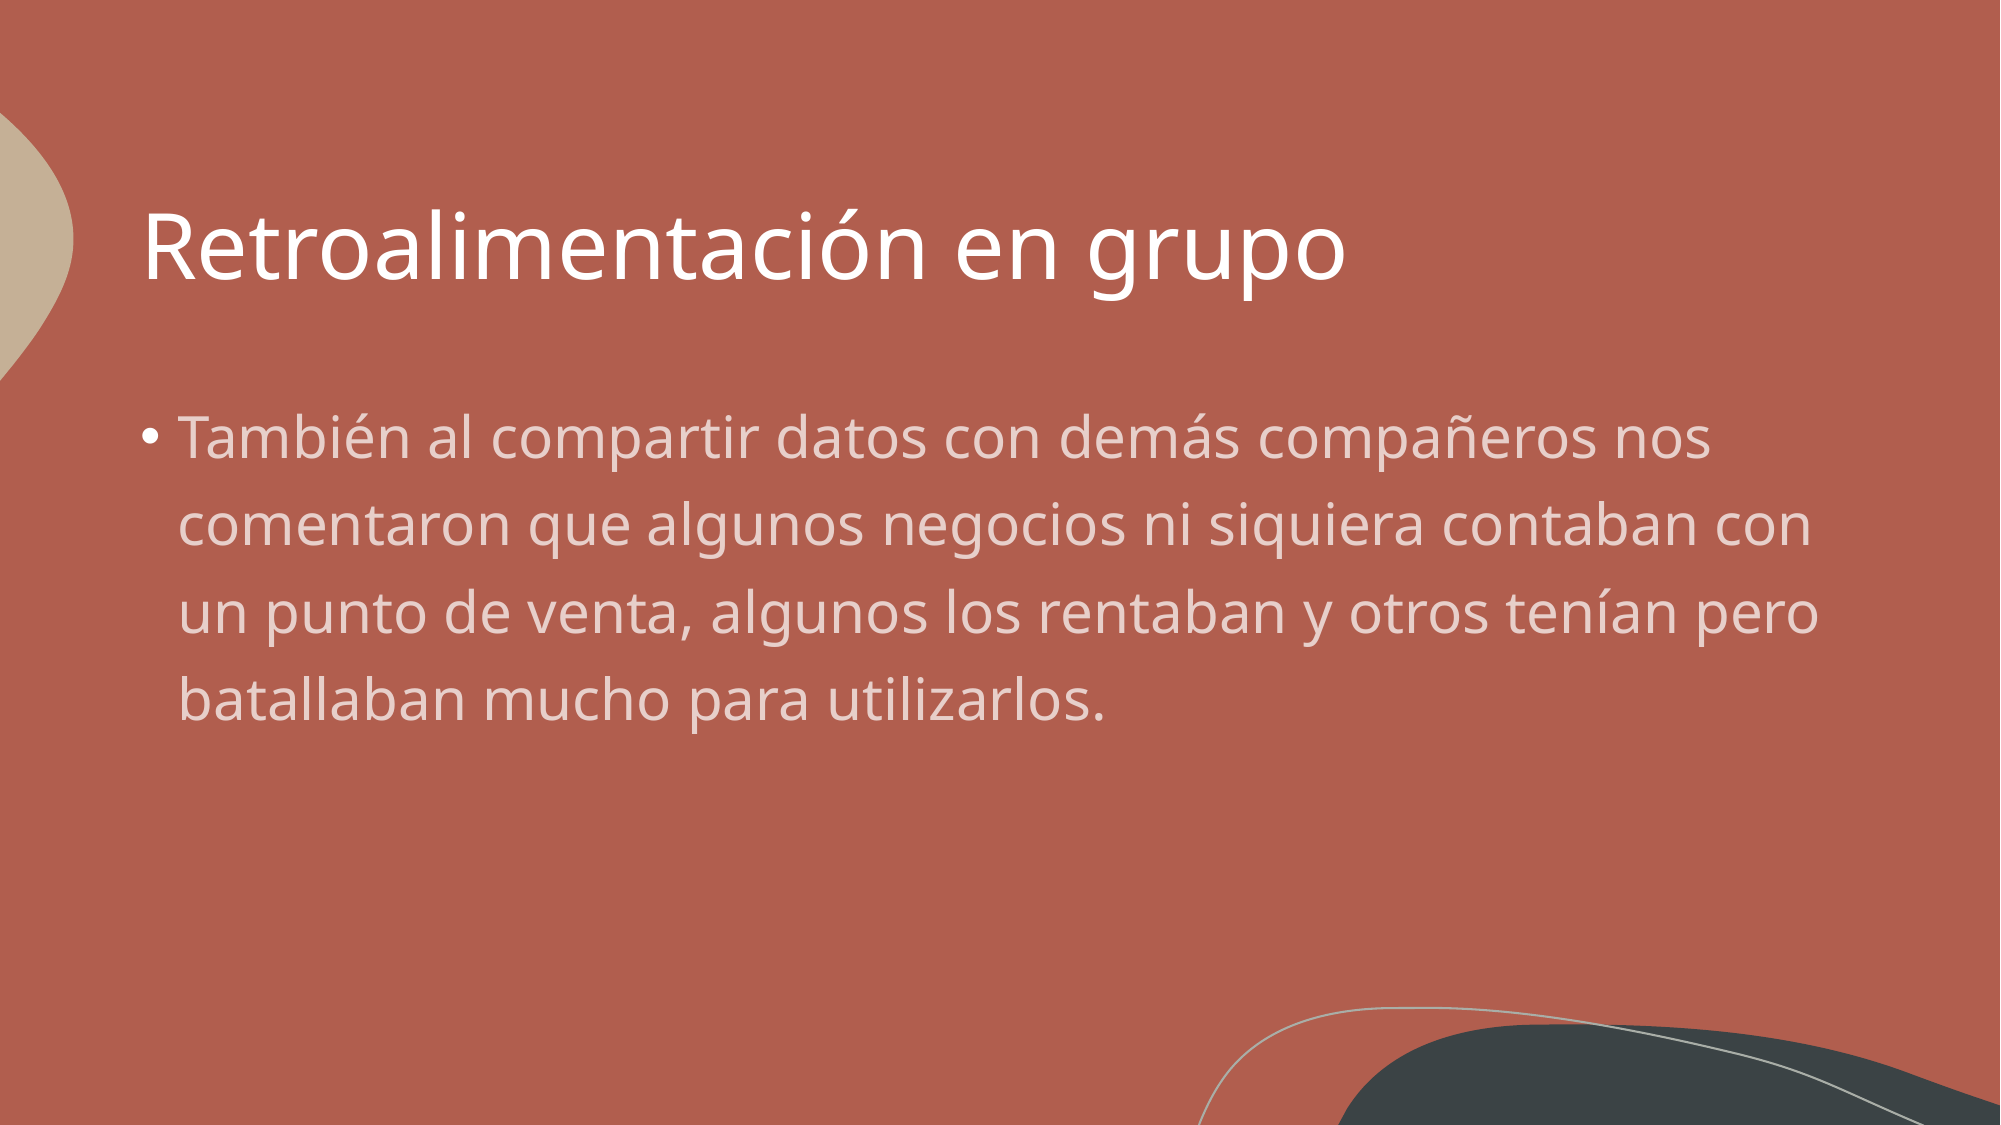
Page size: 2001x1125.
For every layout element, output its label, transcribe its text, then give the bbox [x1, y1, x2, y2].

list También al compartir datos con demás compañeros nos comentaron que algunos negocios ni siquiera contaban con un punto de venta, algunos los rentaban y otros tenían pero batallaban mucho para utilizarlos. [125, 375, 1875, 1002]
title Retroalimentación en grupo [125, 125, 1875, 375]
